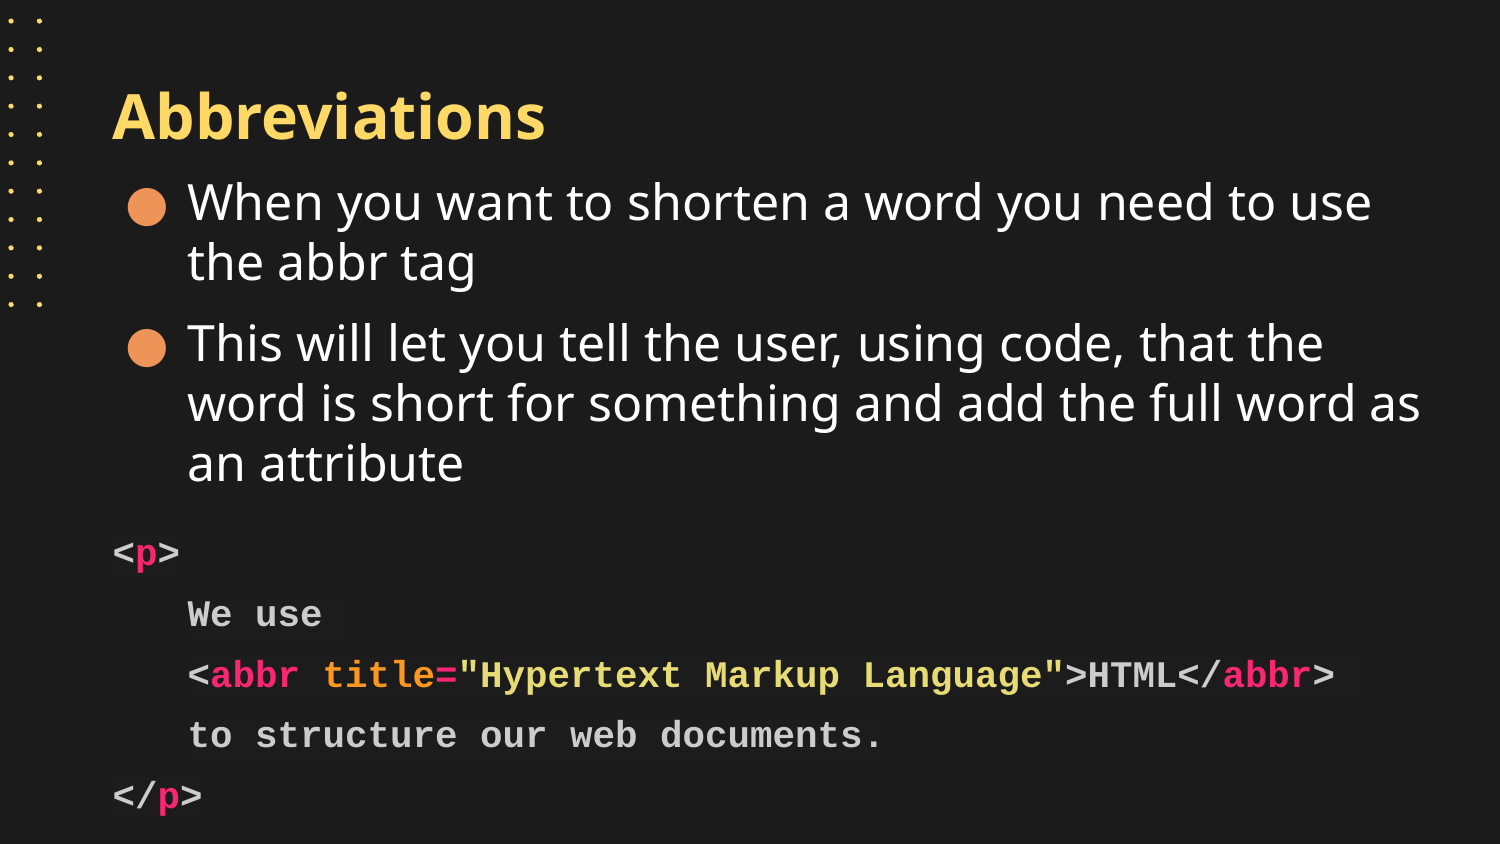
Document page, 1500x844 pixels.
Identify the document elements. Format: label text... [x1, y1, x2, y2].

list When you want to shorten a word you need to use the abbr tag This will let you tell the user, using code, that the word is short for something and add the full word as an attribute <p> We use <abbr title="Hypertext Markup Language">HTML</abbr> to structure our web documents. </p> [97, 155, 1439, 800]
title Abbreviations [97, 61, 885, 156]
